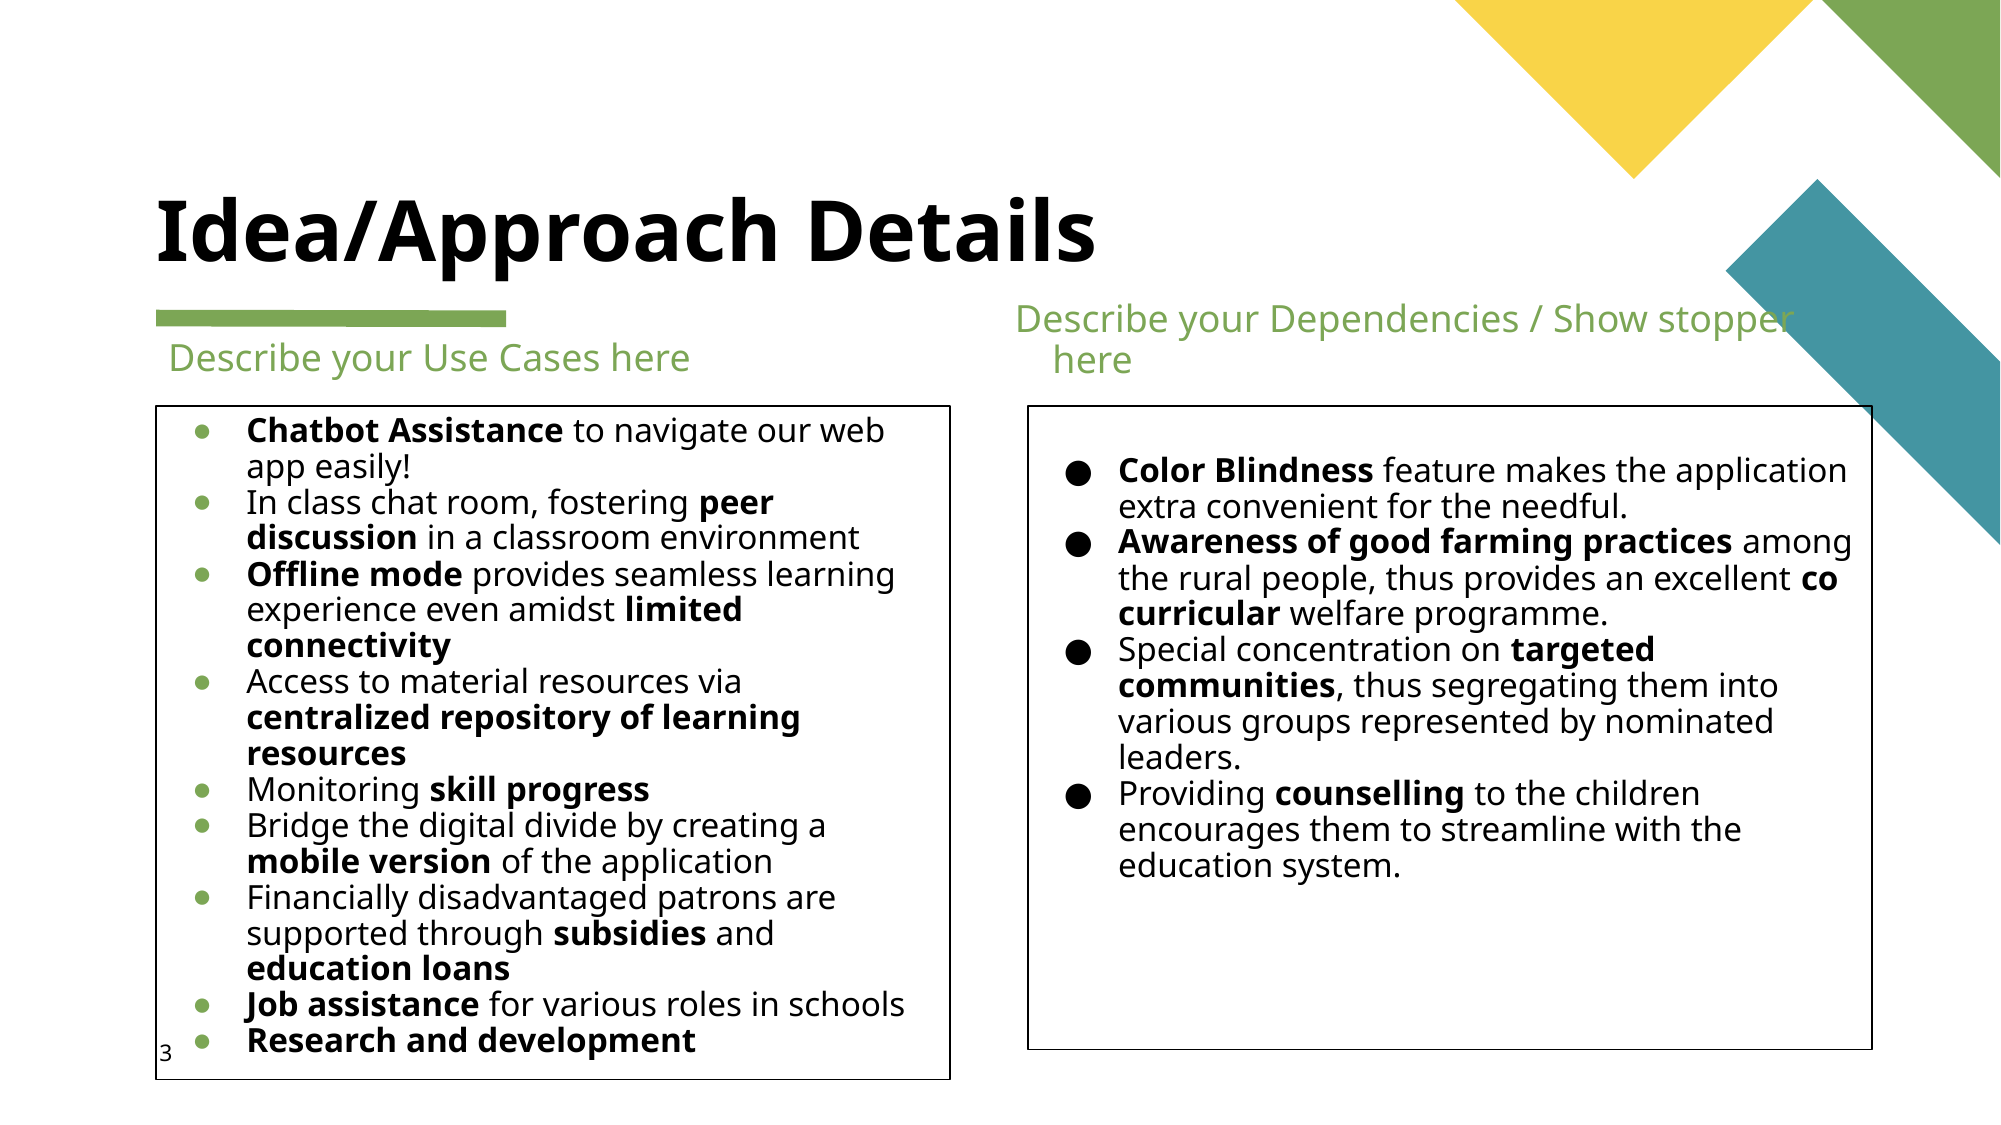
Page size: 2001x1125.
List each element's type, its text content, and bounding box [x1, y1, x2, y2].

list Describe your Use Cases here [153, 332, 947, 384]
title Idea/Approach Details [156, 179, 1105, 280]
list Chatbot Assistance to navigate our web app easily! In class chat room, fostering peer discussion in a classroom environment Offline mode provides seamless learning experience even amidst limited connectivity Access to material resources via centralized repository of learning resources Monitoring skill progress Bridge the digital divide by creating a mobile version of the application Financially disadvantaged patrons are supported through subsidies and education loans Job assistance for various roles in schools Research and development [156, 406, 950, 1080]
text_box Color Blindness feature makes the application extra convenient for the needful. Awareness of good farming practices among the rural people, thus provides an excellent co curricular welfare programme. Special concentration on targeted communities, thus segregating them into various groups represented by nominated leaders. Providing counselling to the children encourages them to streamline with the education system. [1028, 406, 1872, 1050]
text_box Describe your Dependencies / Show stopper here [999, 292, 1844, 345]
slide_number ‹#› [159, 1038, 246, 1080]
